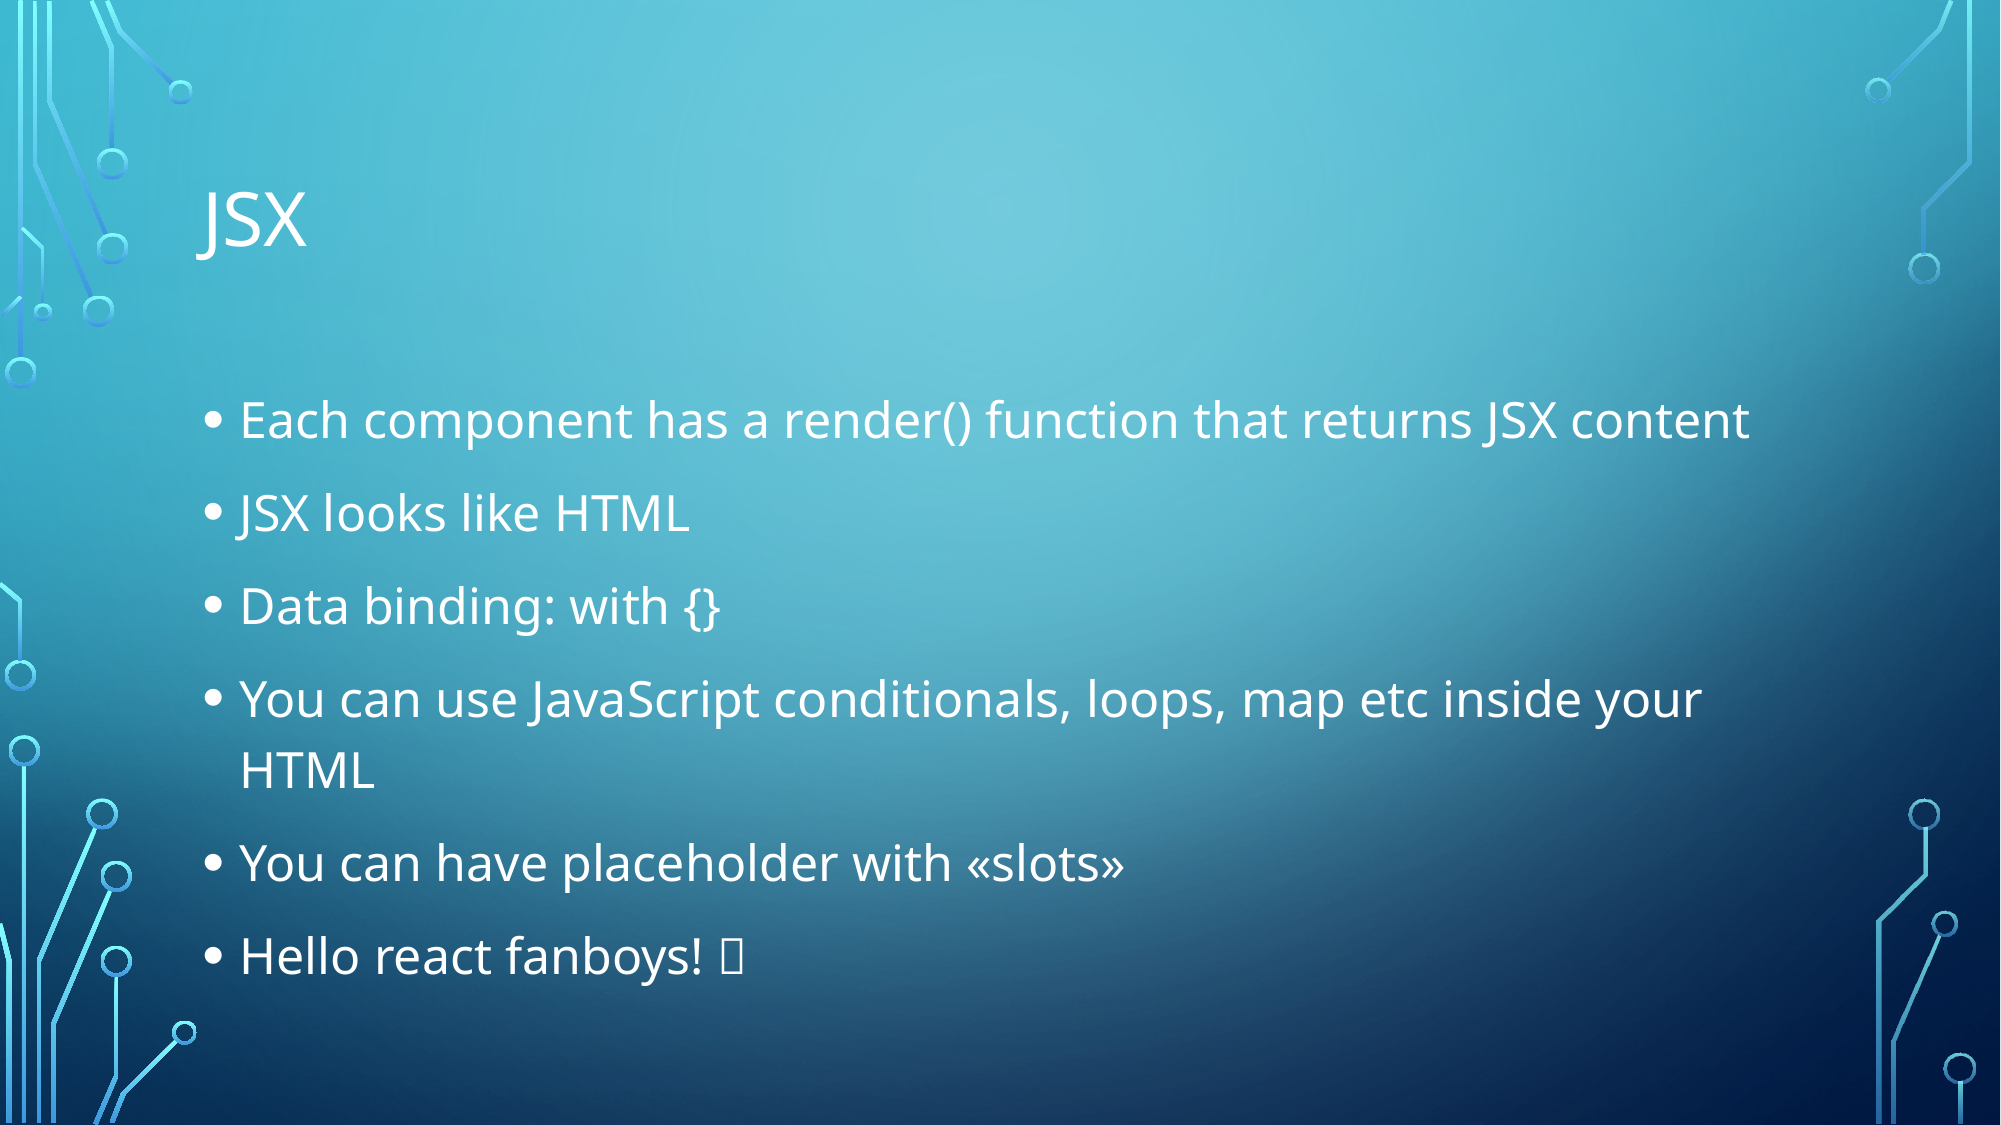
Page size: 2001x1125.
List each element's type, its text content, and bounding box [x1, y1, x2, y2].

title JSX [187, 101, 1813, 344]
list Each component has a render() function that returns JSX content JSX looks like HTML Data binding: with {} You can use JavaScript conditionals, loops, map etc inside your HTML You can have placeholder with «slots» Hello react fanboys!  [187, 369, 1813, 950]
